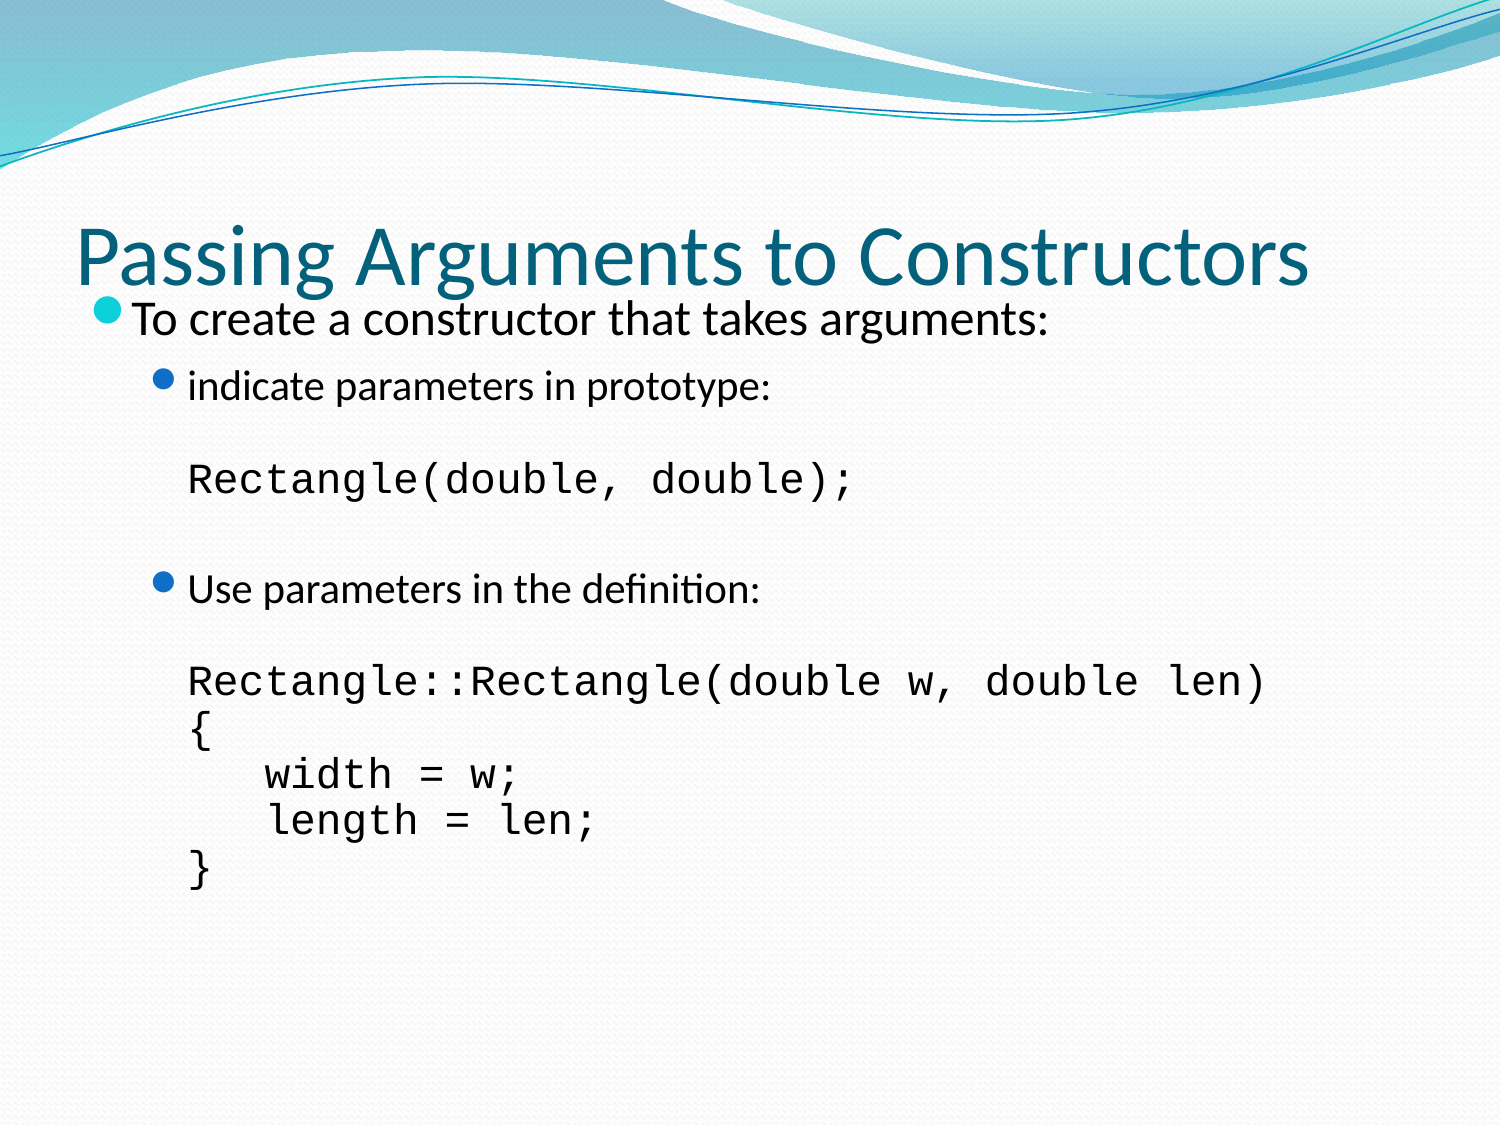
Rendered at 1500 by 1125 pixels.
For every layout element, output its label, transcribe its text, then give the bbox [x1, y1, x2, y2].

list To create a constructor that takes arguments: indicate parameters in prototype: Rectangle(double, double); Use parameters in the definition: Rectangle::Rectangle(double w, double len) { width = w; length = len; } [75, 284, 1388, 899]
title Passing Arguments to Constructors [75, 115, 1425, 303]
